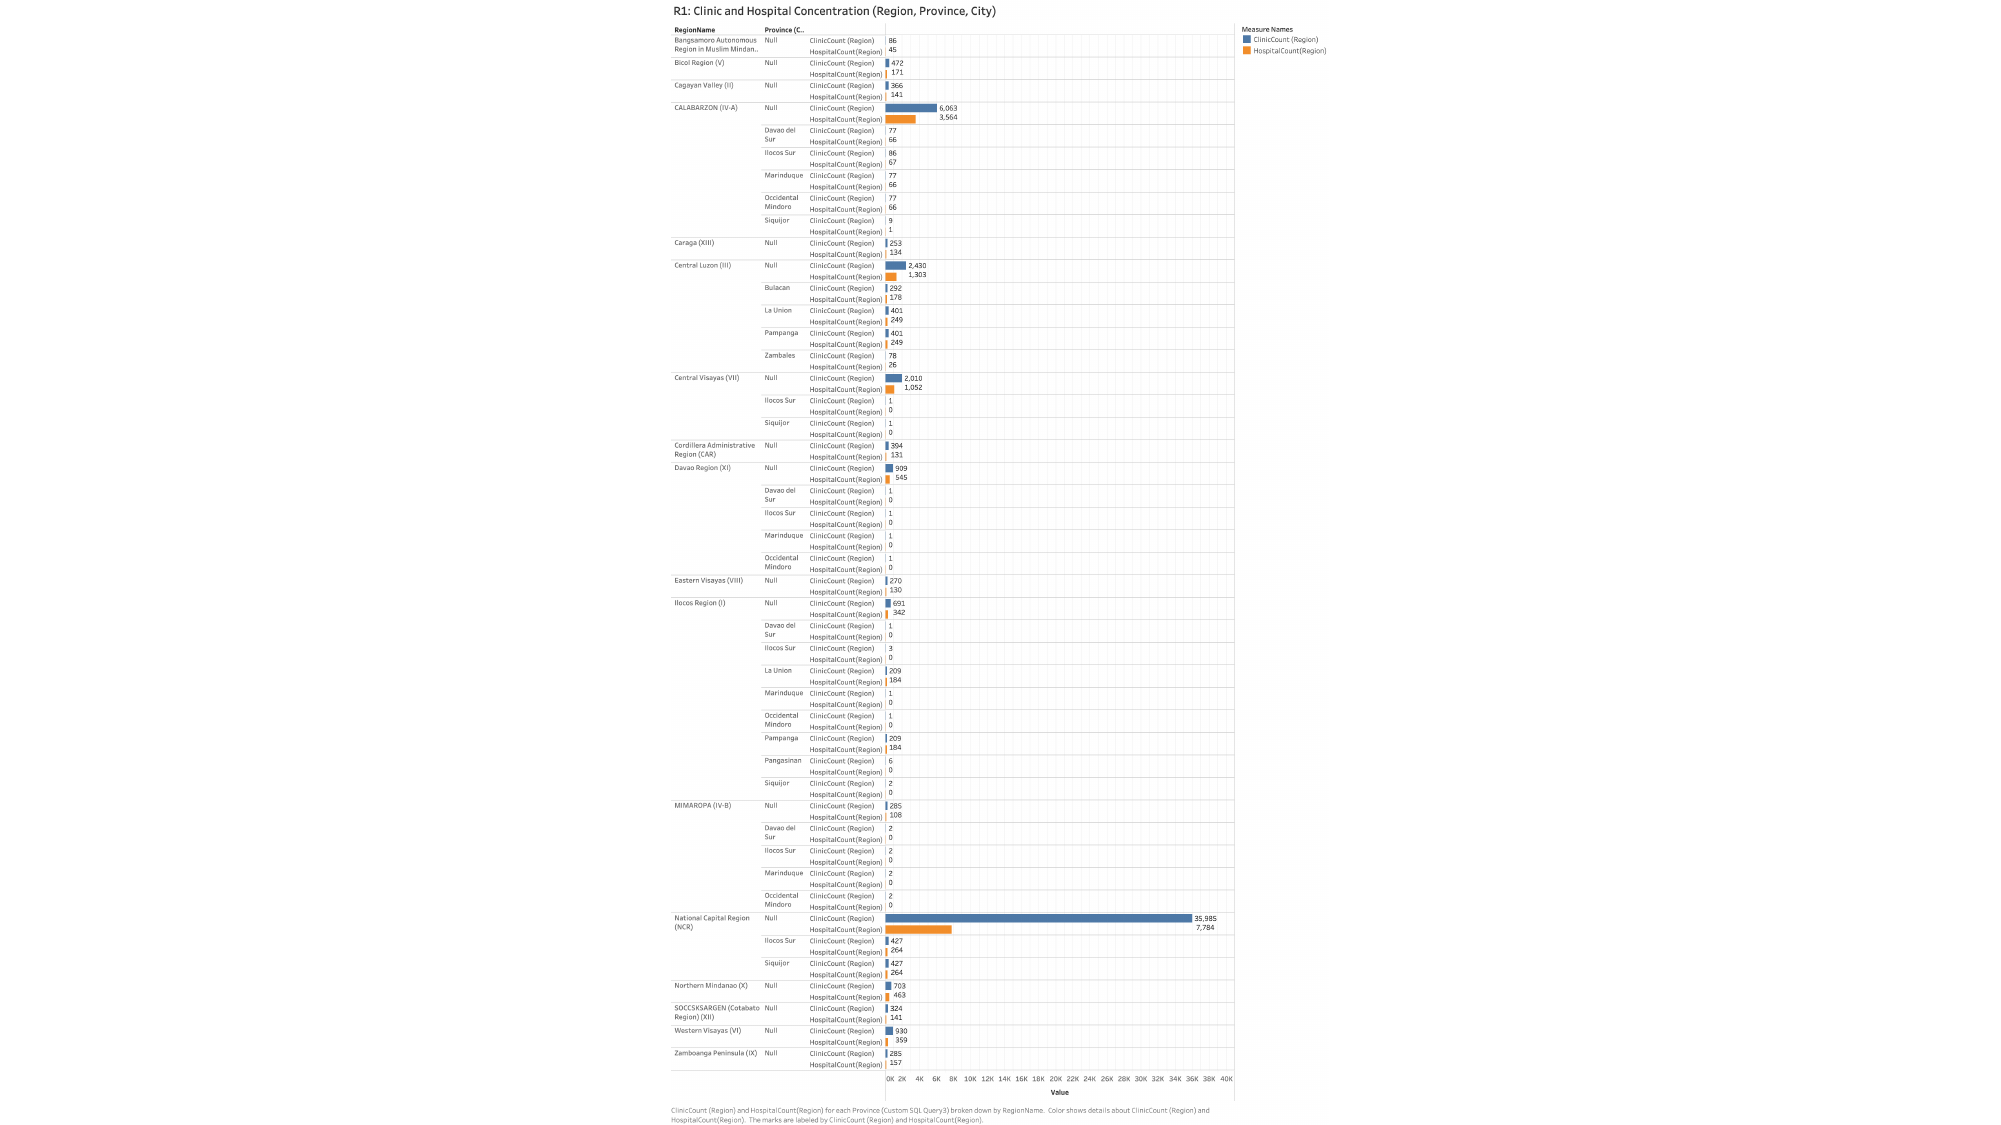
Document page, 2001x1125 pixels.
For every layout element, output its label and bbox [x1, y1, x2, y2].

picture [671, 0, 1329, 1125]
